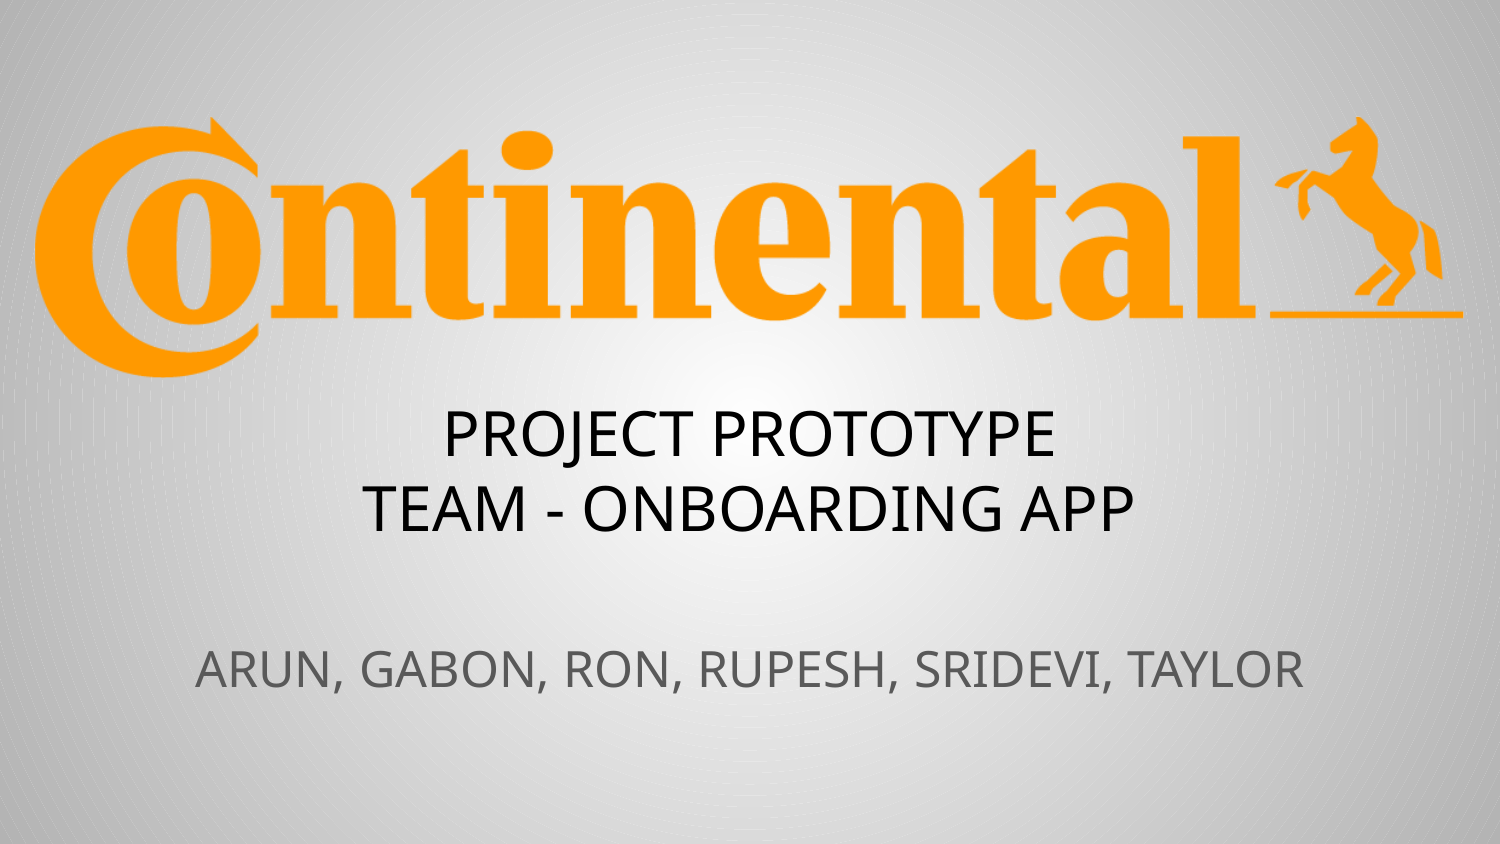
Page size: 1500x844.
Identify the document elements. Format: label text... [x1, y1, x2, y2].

title PROJECT PROTOTYPE TEAM - ONBOARDING APP [51, 486, 1449, 560]
picture [0, 83, 1500, 478]
subtitle ARUN, GABON, RON, RUPESH, SRIDEVI, TAYLOR [51, 622, 1449, 753]
